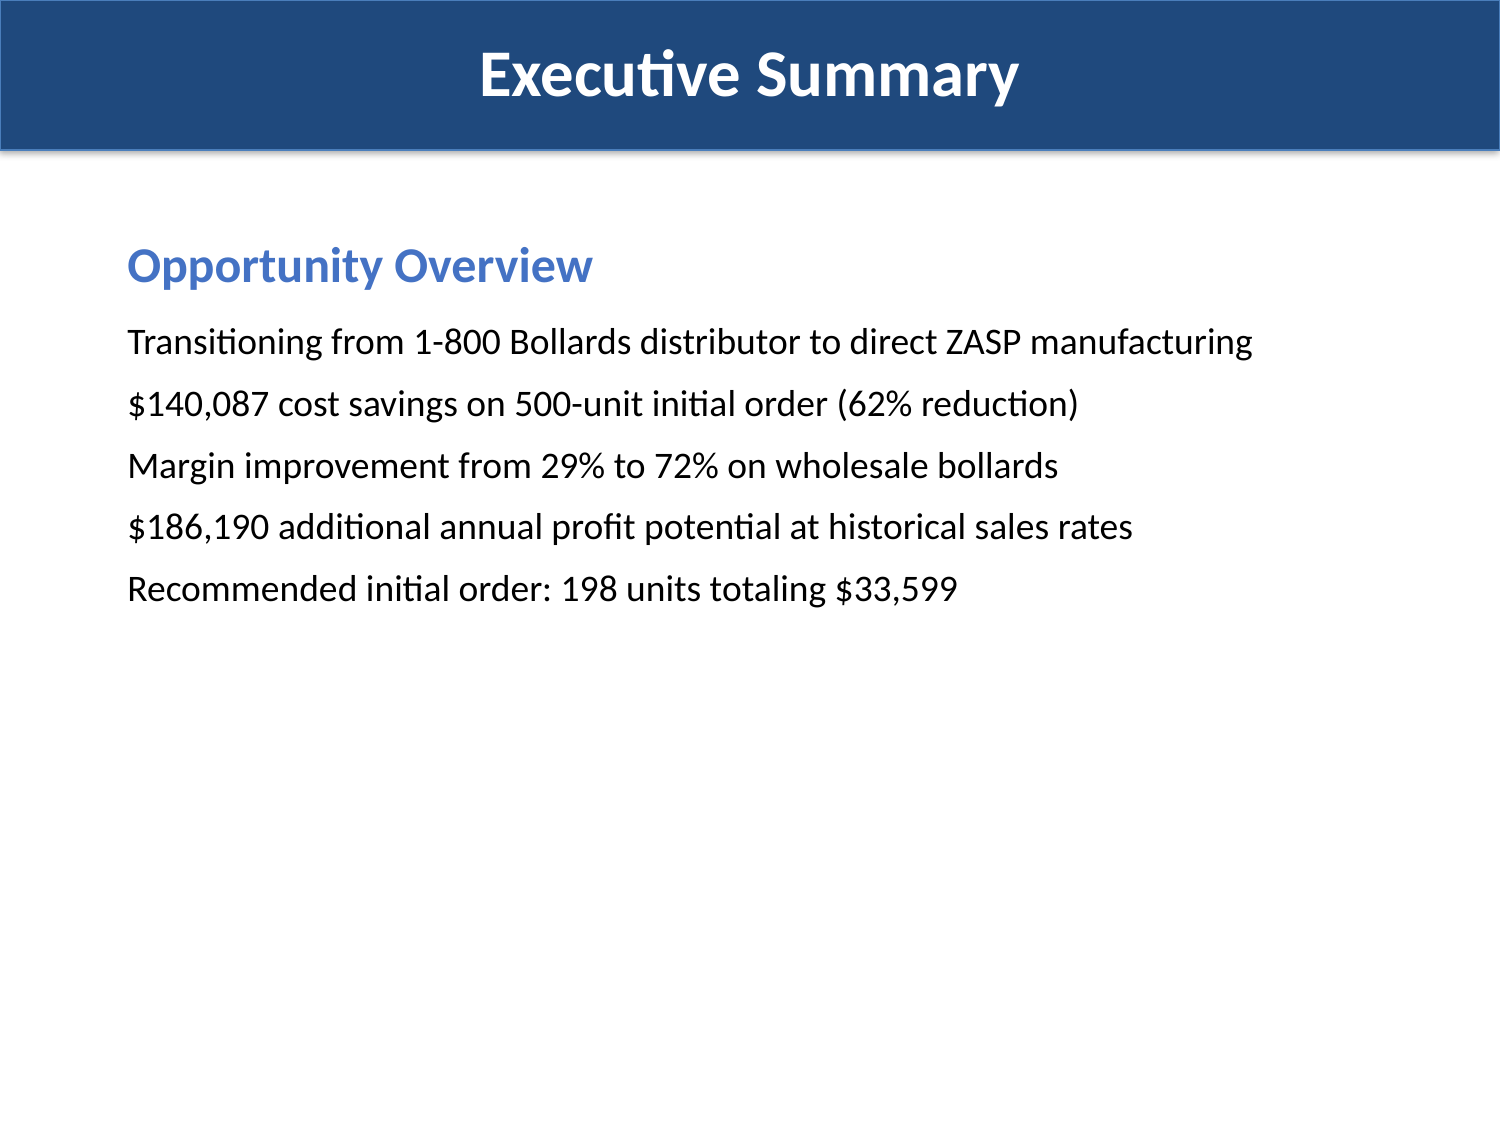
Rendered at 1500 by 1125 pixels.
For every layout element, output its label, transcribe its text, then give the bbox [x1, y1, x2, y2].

text_box Executive Summary [464, 22, 1036, 118]
text_box [0, 0, 1500, 151]
text_box Opportunity Overview Transitioning from 1-800 Bollards distributor to direct ZASP manufacturing $140,087 cost savings on 500-unit initial order (62% reduction) Margin improvement from 29% to 72% on wholesale bollards $186,190 additional annual profit potential at historical sales rates Recommended initial order: 198 units totaling $33,599 [112, 224, 1388, 617]
